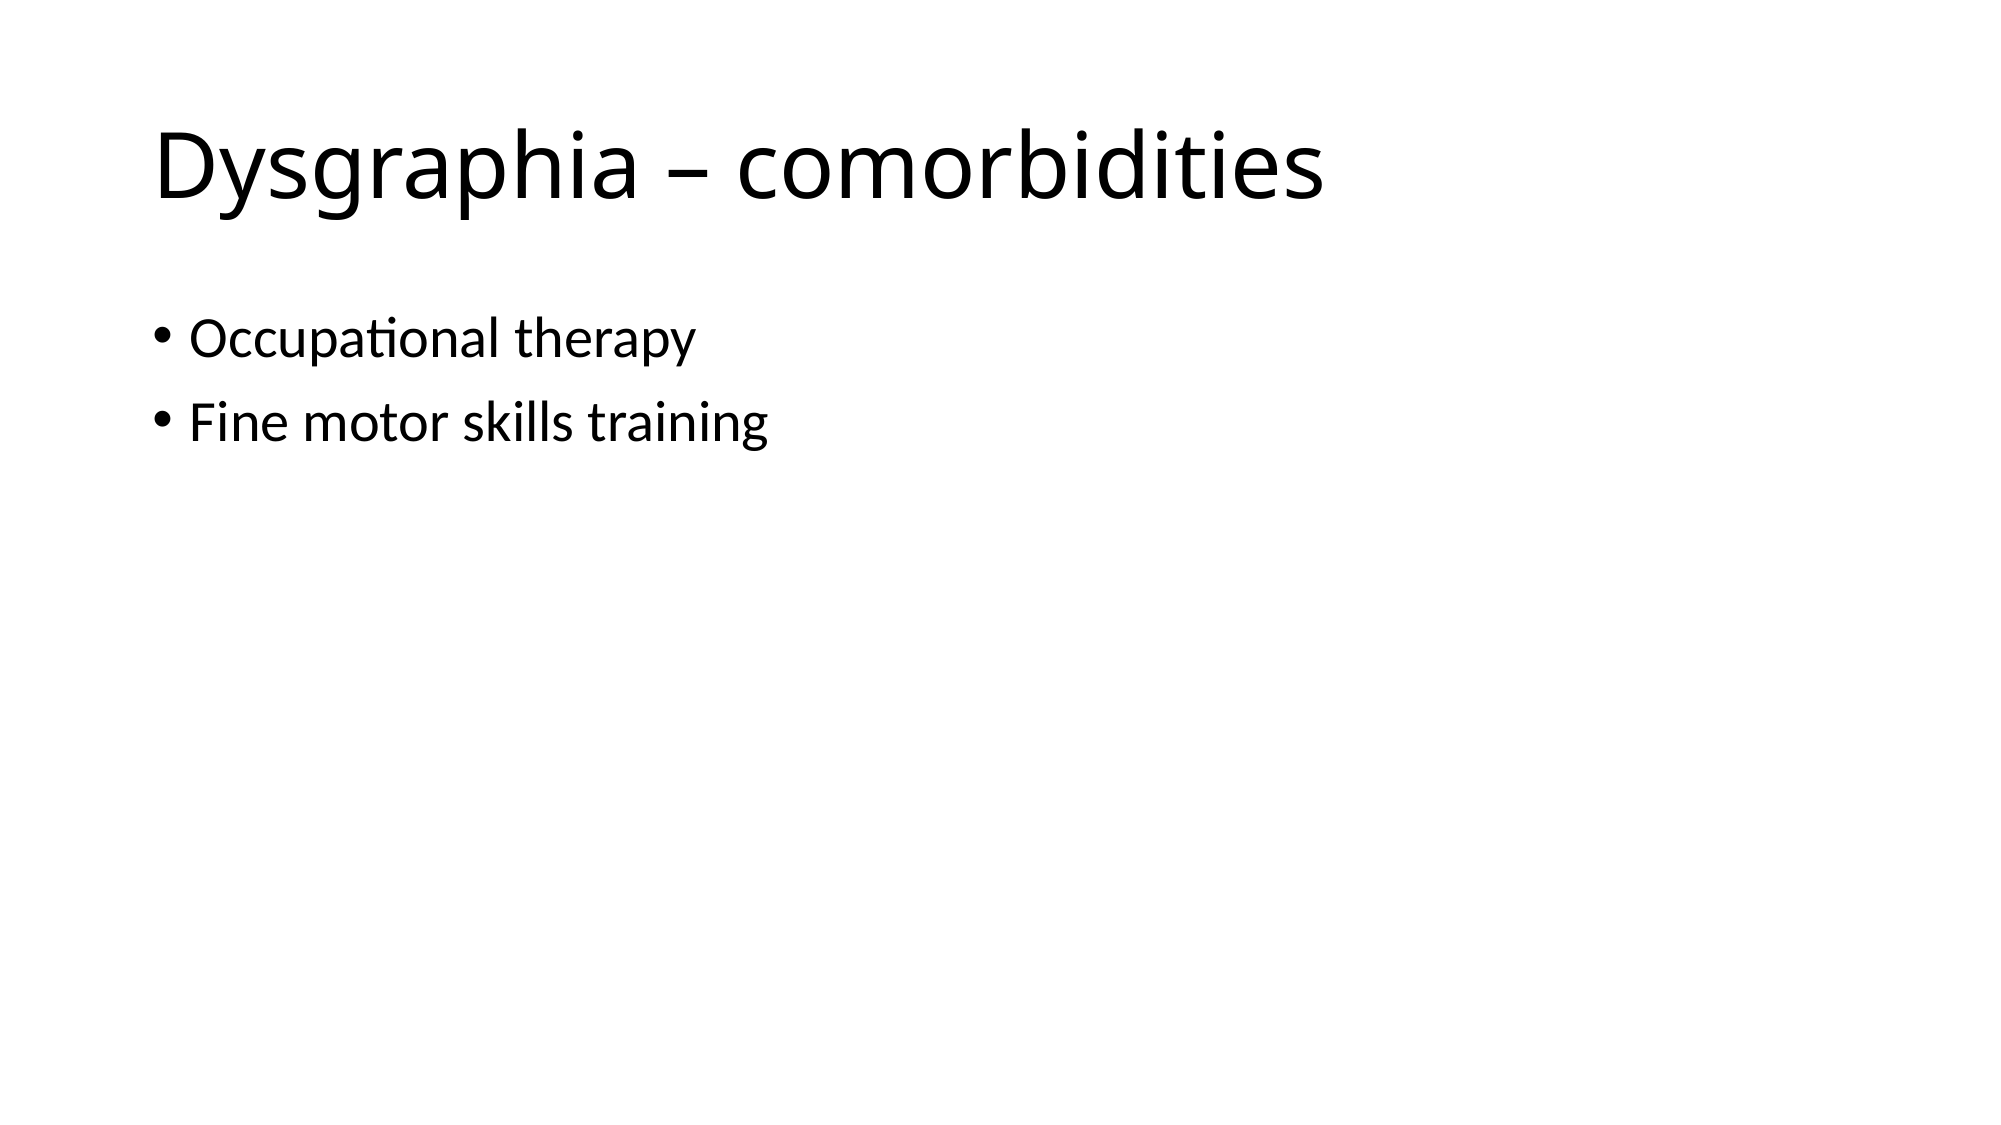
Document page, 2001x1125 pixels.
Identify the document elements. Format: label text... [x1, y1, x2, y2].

list Occupational therapy Fine motor skills training [137, 299, 1863, 1014]
title Dysgraphia – comorbidities [137, 59, 1863, 278]
